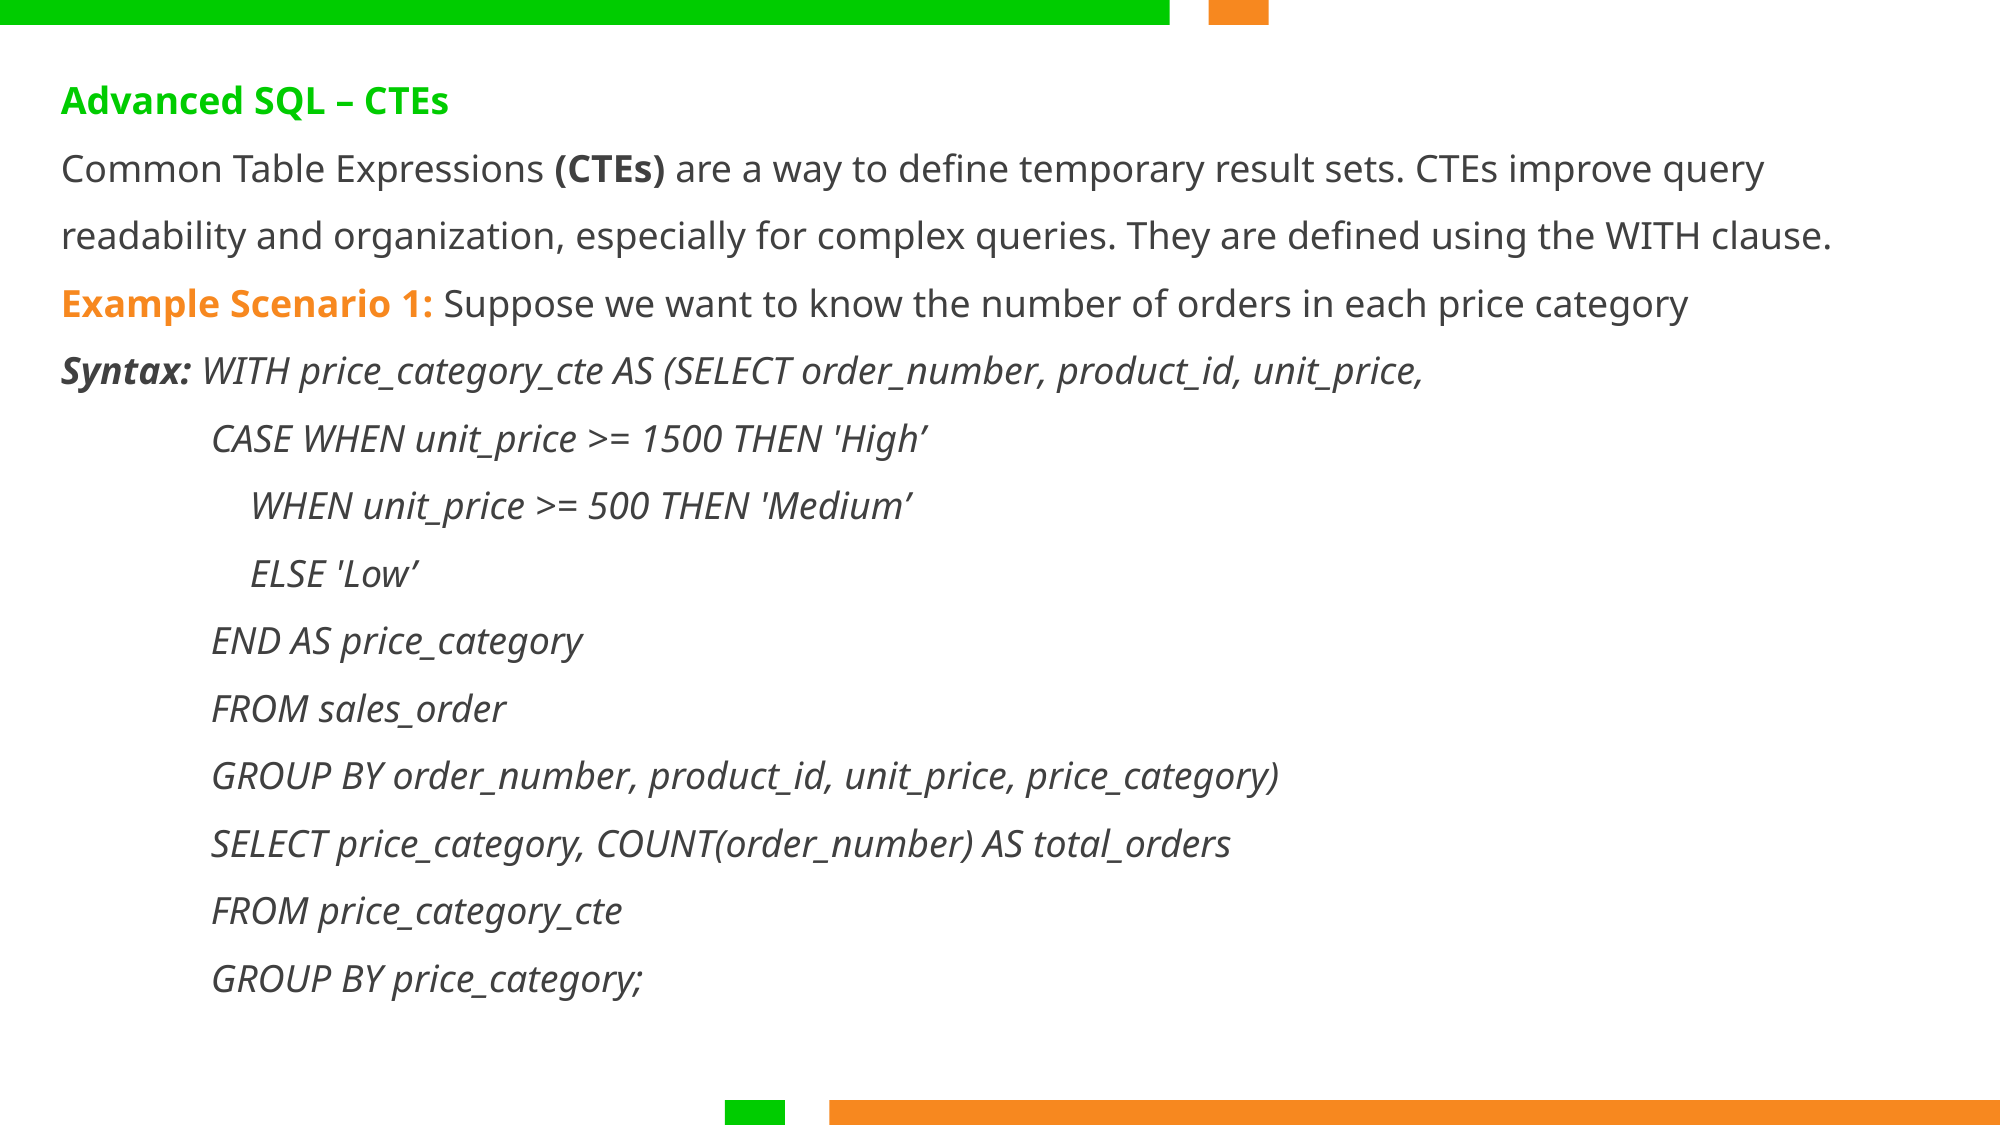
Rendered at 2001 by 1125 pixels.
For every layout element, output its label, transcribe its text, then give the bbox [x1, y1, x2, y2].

text_box [1207, 0, 1270, 24]
text_box Advanced SQL – CTEs Common Table Expressions (CTEs) are a way to define temporary result sets. CTEs improve query readability and organization, especially for complex queries. They are defined using the WITH clause. Example Scenario 1: Suppose we want to know the number of orders in each price category Syntax: WITH price_category_cte AS (SELECT order_number, product_id, unit_price, CASE WHEN unit_price >= 1500 THEN 'High’ WHEN unit_price >= 500 THEN 'Medium’ ELSE 'Low’ END AS price_category FROM sales_order GROUP BY order_number, product_id, unit_price, price_category) SELECT price_category, COUNT(order_number) AS total_orders FROM price_category_cte GROUP BY price_category; [46, 24, 1954, 1008]
text_box [723, 1098, 786, 1125]
text_box [0, 0, 1171, 26]
text_box [828, 1098, 2000, 1125]
